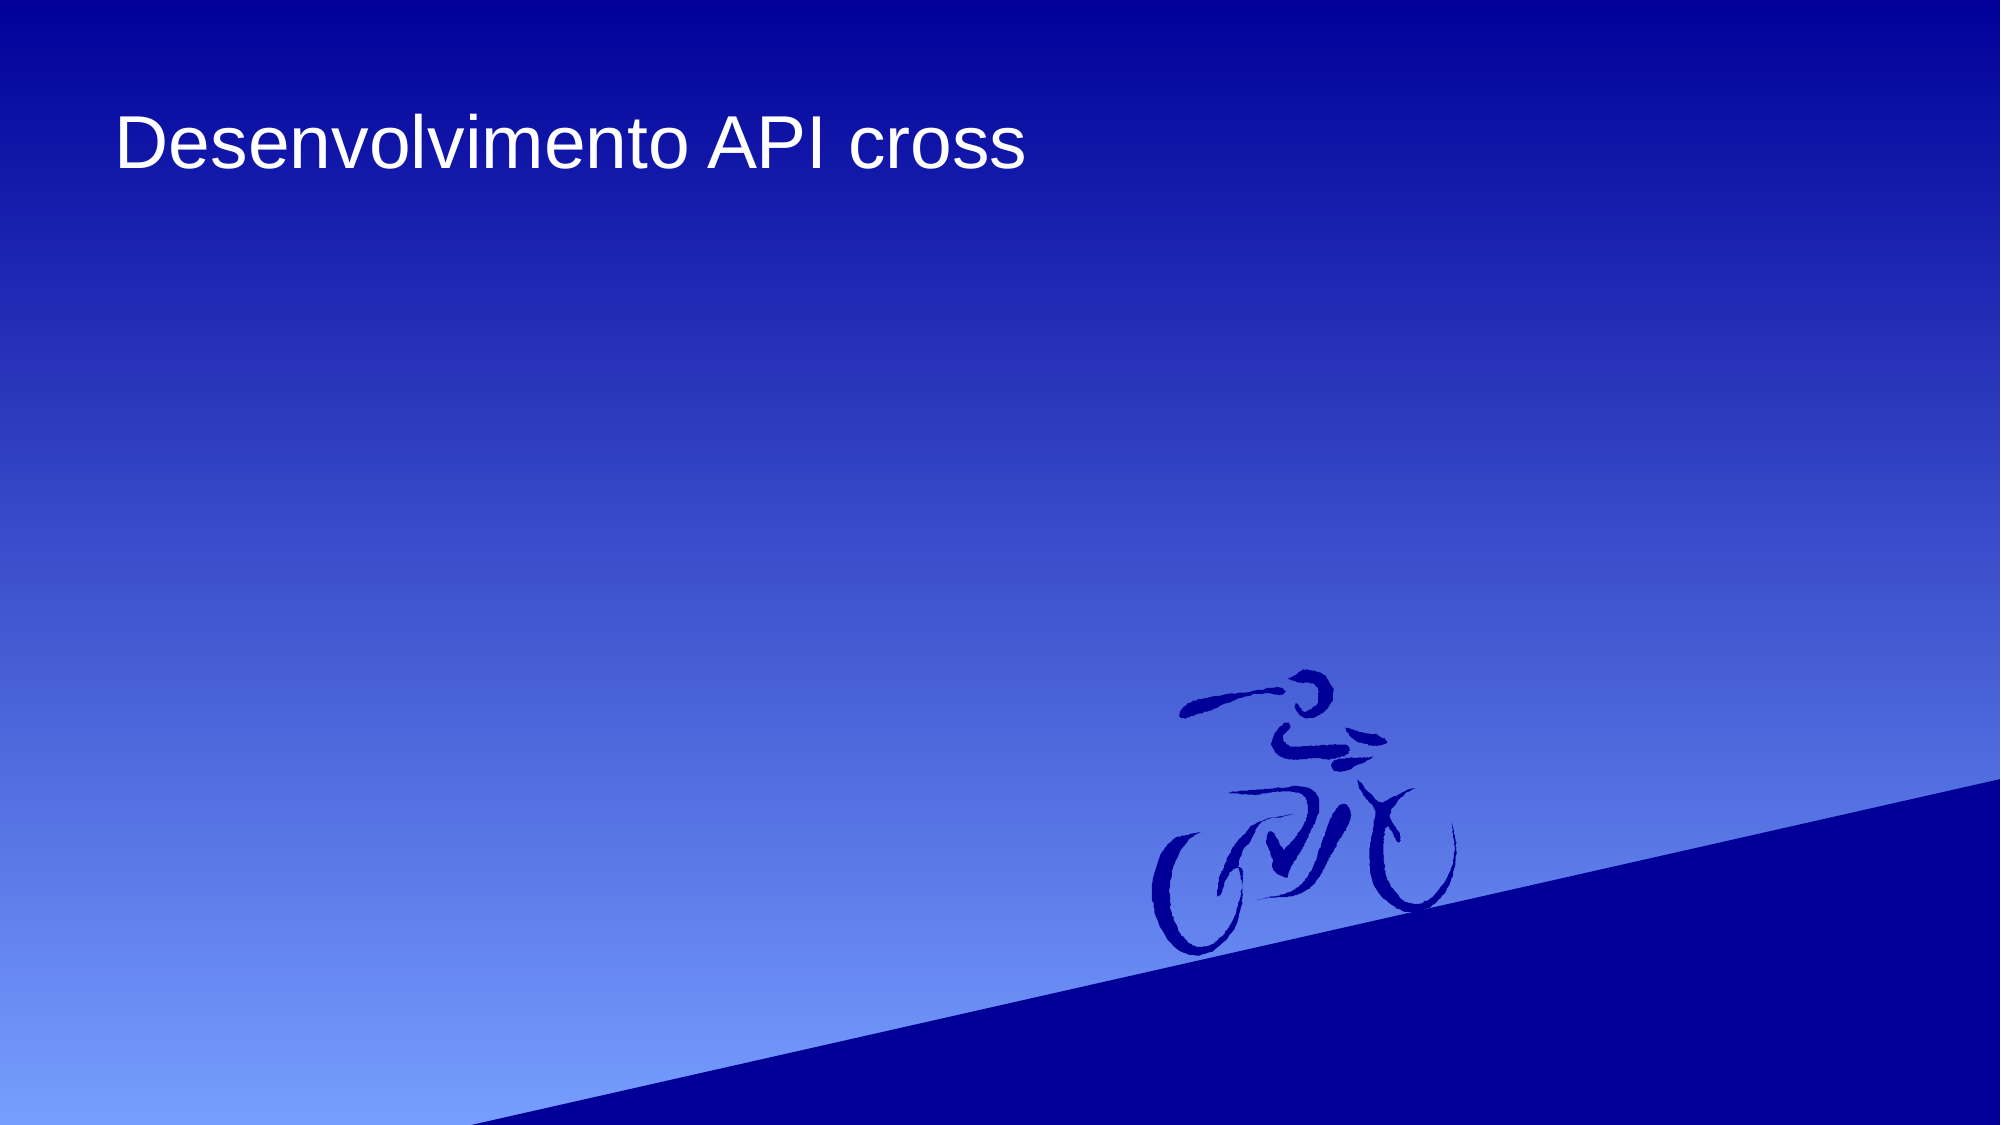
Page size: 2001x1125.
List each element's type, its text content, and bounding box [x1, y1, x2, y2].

title Desenvolvimento API cross [99, 44, 1901, 233]
